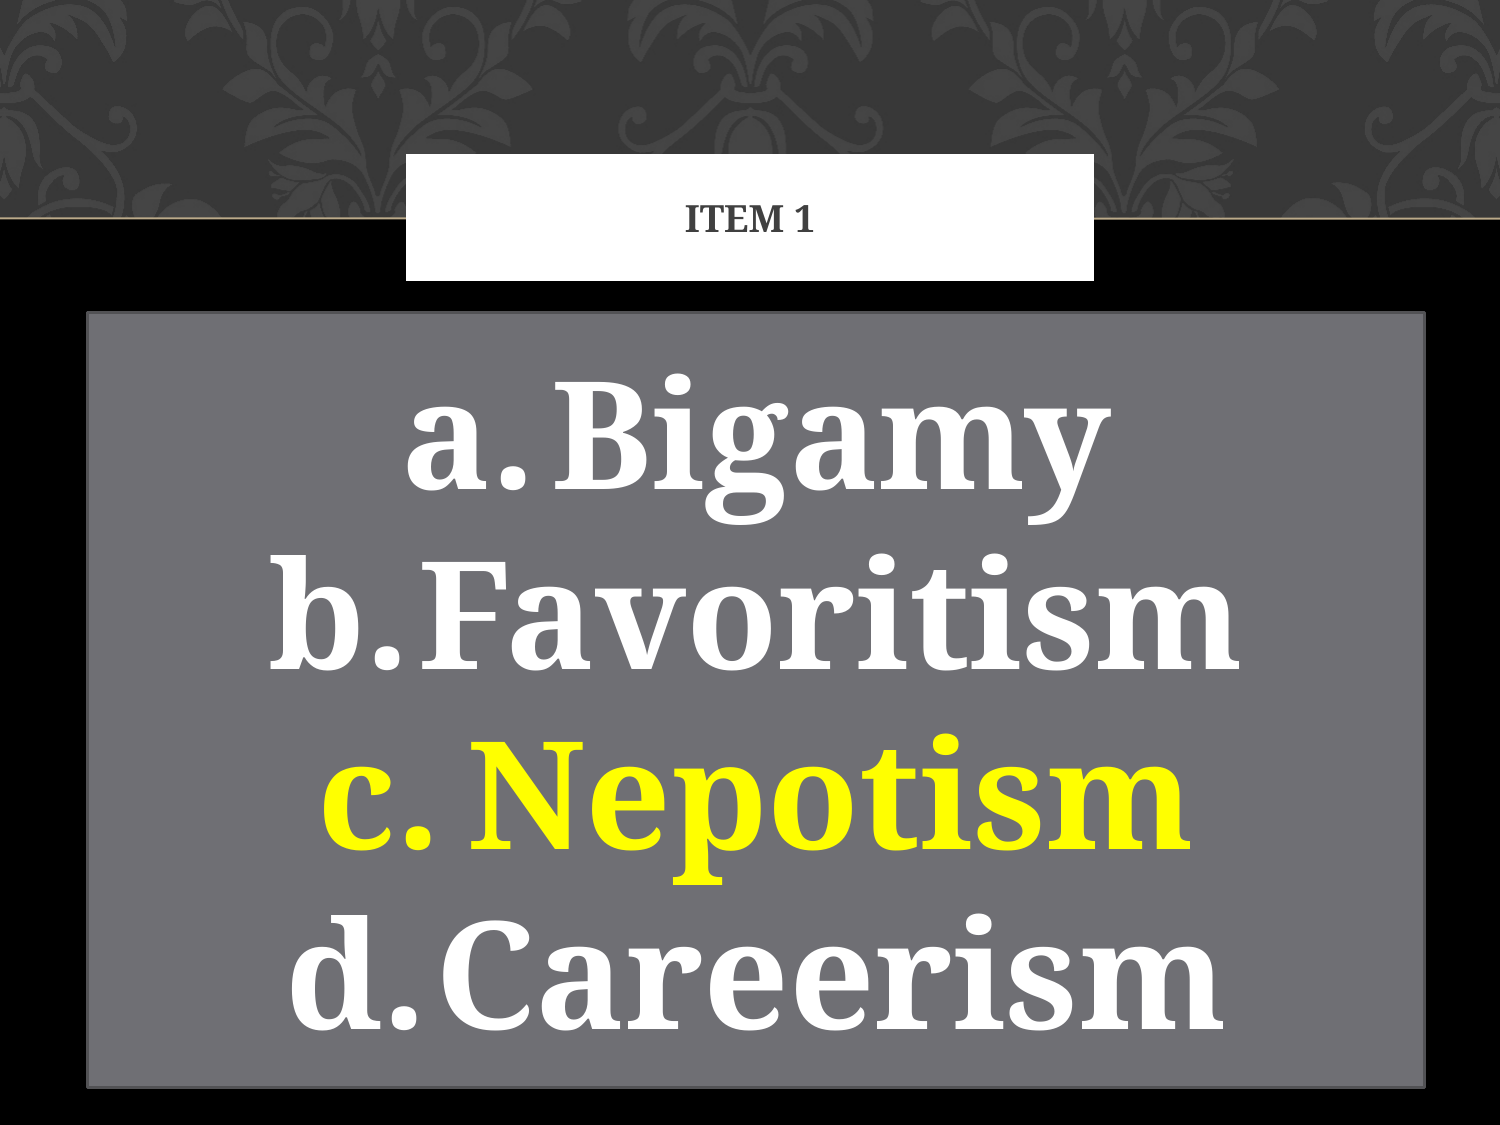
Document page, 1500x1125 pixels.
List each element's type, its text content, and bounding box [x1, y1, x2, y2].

text_box Bigamy Favoritism Nepotism Careerism [86, 311, 1426, 1089]
title Item 1 [406, 154, 1094, 281]
